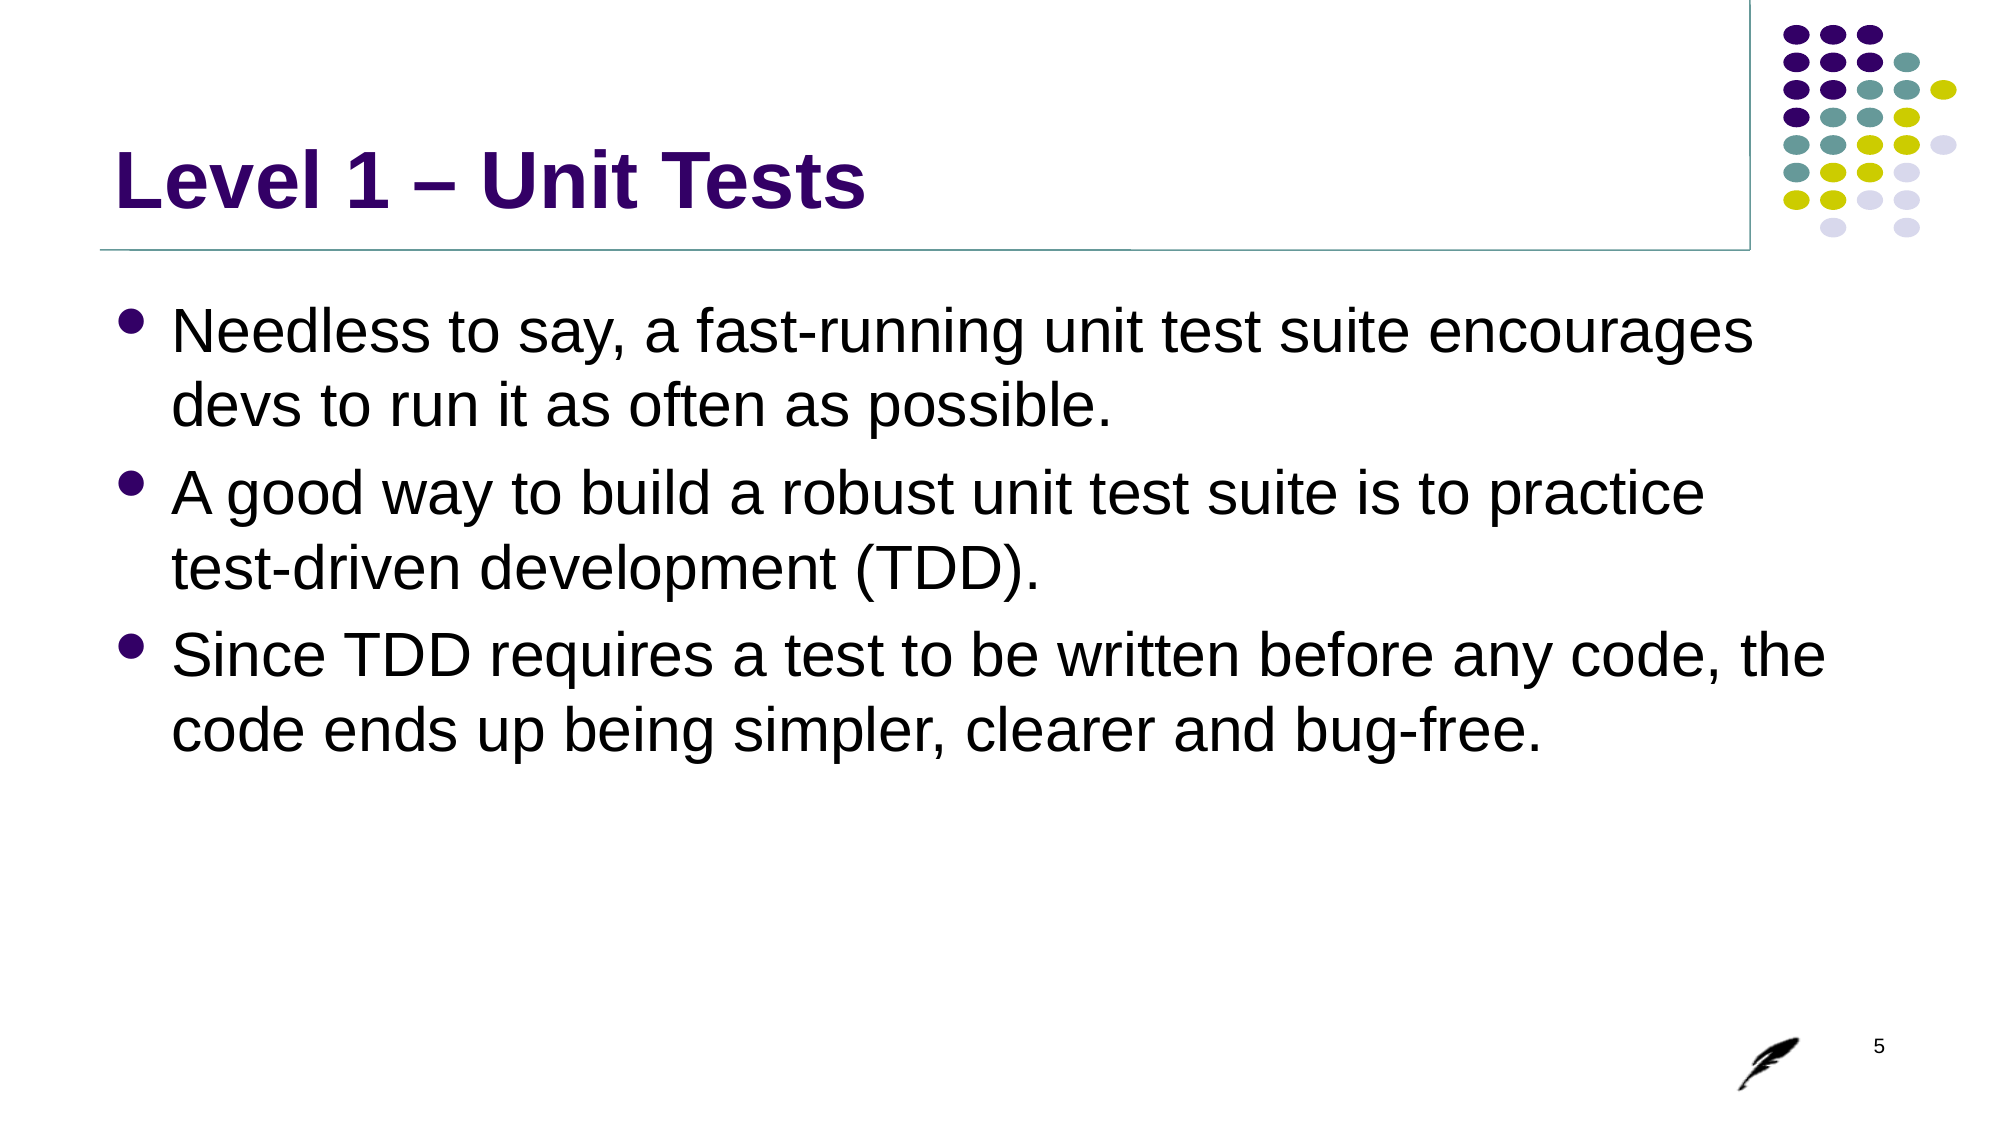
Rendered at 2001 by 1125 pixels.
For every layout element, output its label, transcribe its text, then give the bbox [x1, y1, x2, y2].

title Level 1 – Unit Tests [99, 20, 1750, 233]
slide_number 5 [1433, 1025, 1900, 1100]
list Needless to say, a fast-running unit test suite encourages devs to run it as often as possible. A good way to build a robust unit test suite is to practice test-driven development (TDD). Since TDD requires a test to be written before any code, the code ends up being simpler, clearer and bug-free. [99, 282, 1900, 1006]
